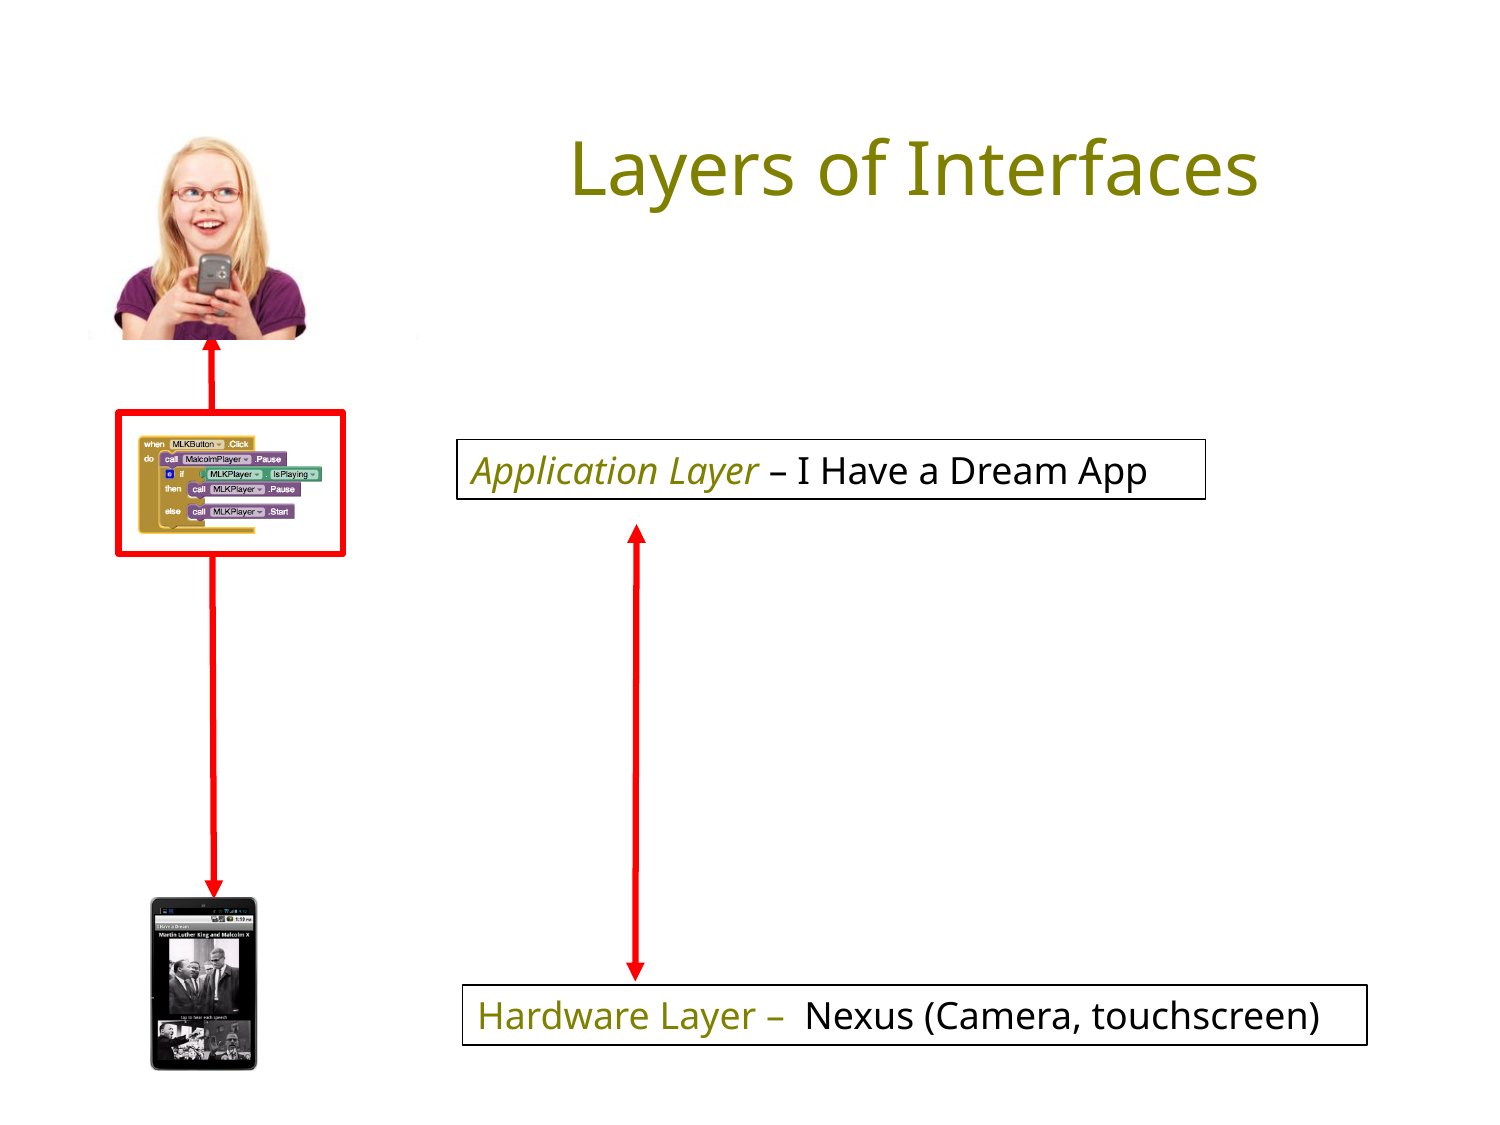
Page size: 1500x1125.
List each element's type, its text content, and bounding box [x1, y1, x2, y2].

text_box Application Layer – I Have a Dream App [456, 439, 1206, 500]
text_box Hardware Layer – Nexus (Camera, touchscreen) [462, 985, 1368, 1046]
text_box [211, 545, 215, 896]
picture [150, 897, 258, 1071]
picture [88, 119, 419, 341]
title Layers of Interfaces [405, 83, 1425, 248]
picture [134, 429, 327, 538]
text_box [219, 412, 343, 554]
text_box [118, 412, 206, 554]
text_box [211, 348, 215, 427]
